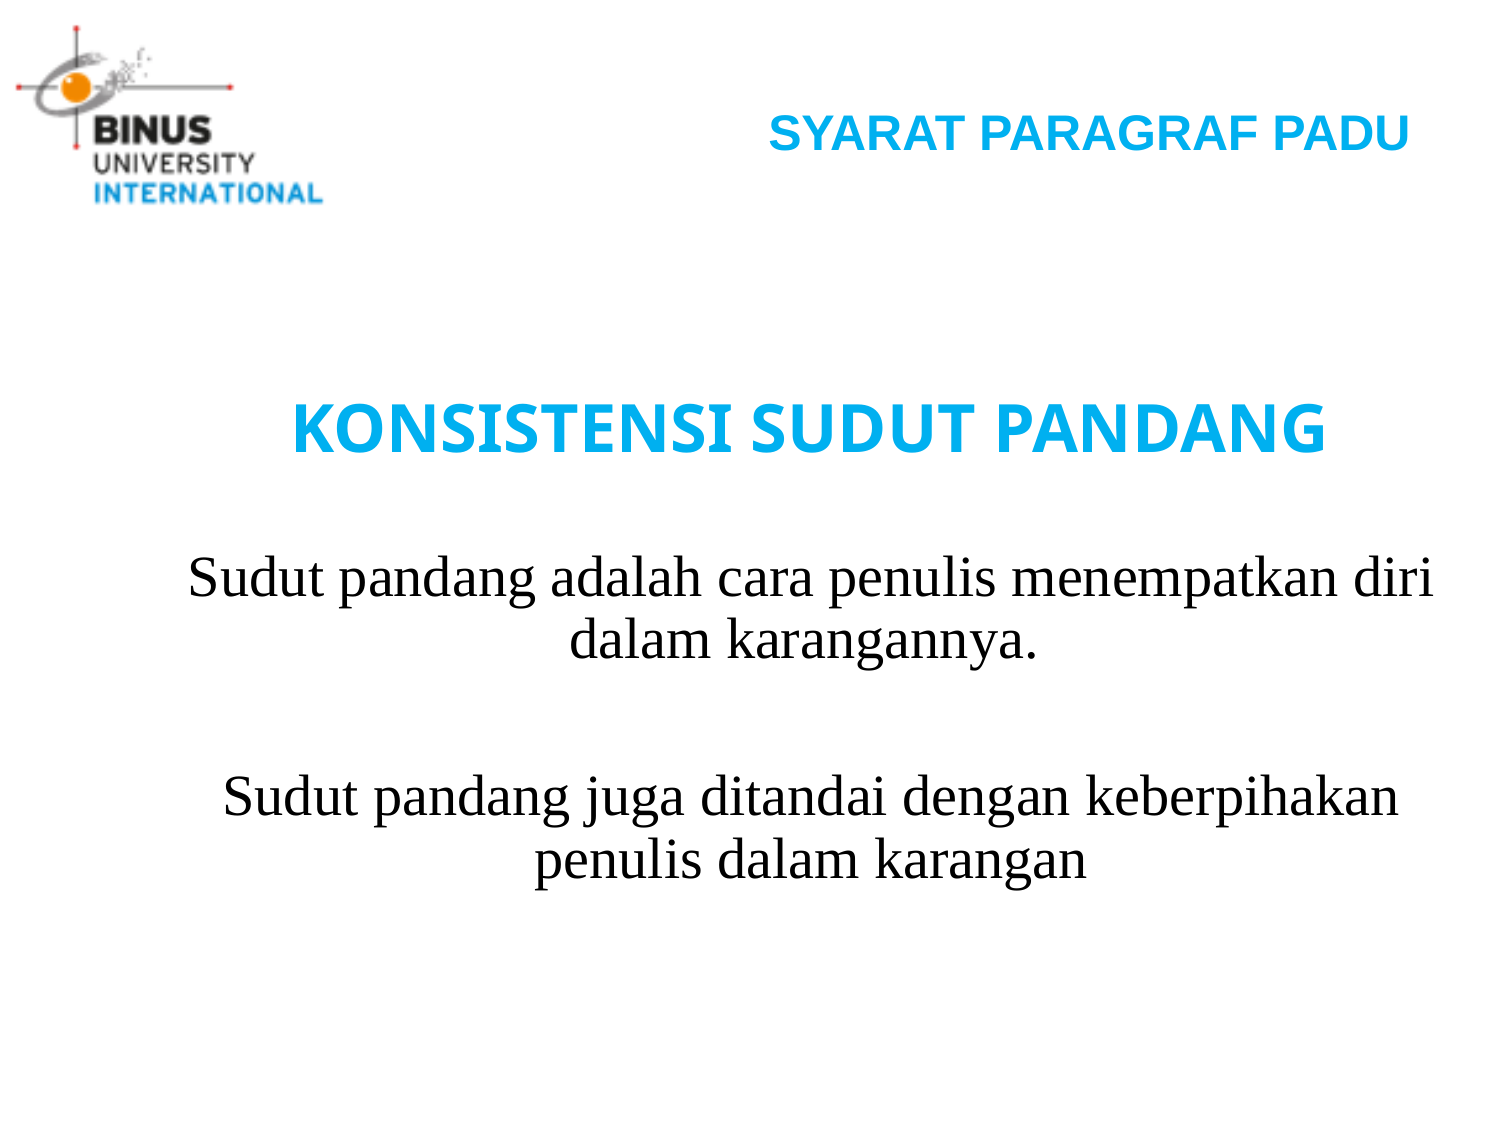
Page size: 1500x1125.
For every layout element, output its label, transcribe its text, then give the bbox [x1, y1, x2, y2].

subtitle Sudut pandang adalah cara penulis menempatkan diri dalam karangannya. Sudut pandang juga ditandai dengan keberpihakan penulis dalam karangan [172, 538, 1450, 1113]
title KONSISTENSI SUDUT PANDANG [177, 337, 1443, 475]
picture [12, 0, 363, 230]
text_box SYARAT PARAGRAF PADU [712, 92, 1425, 168]
